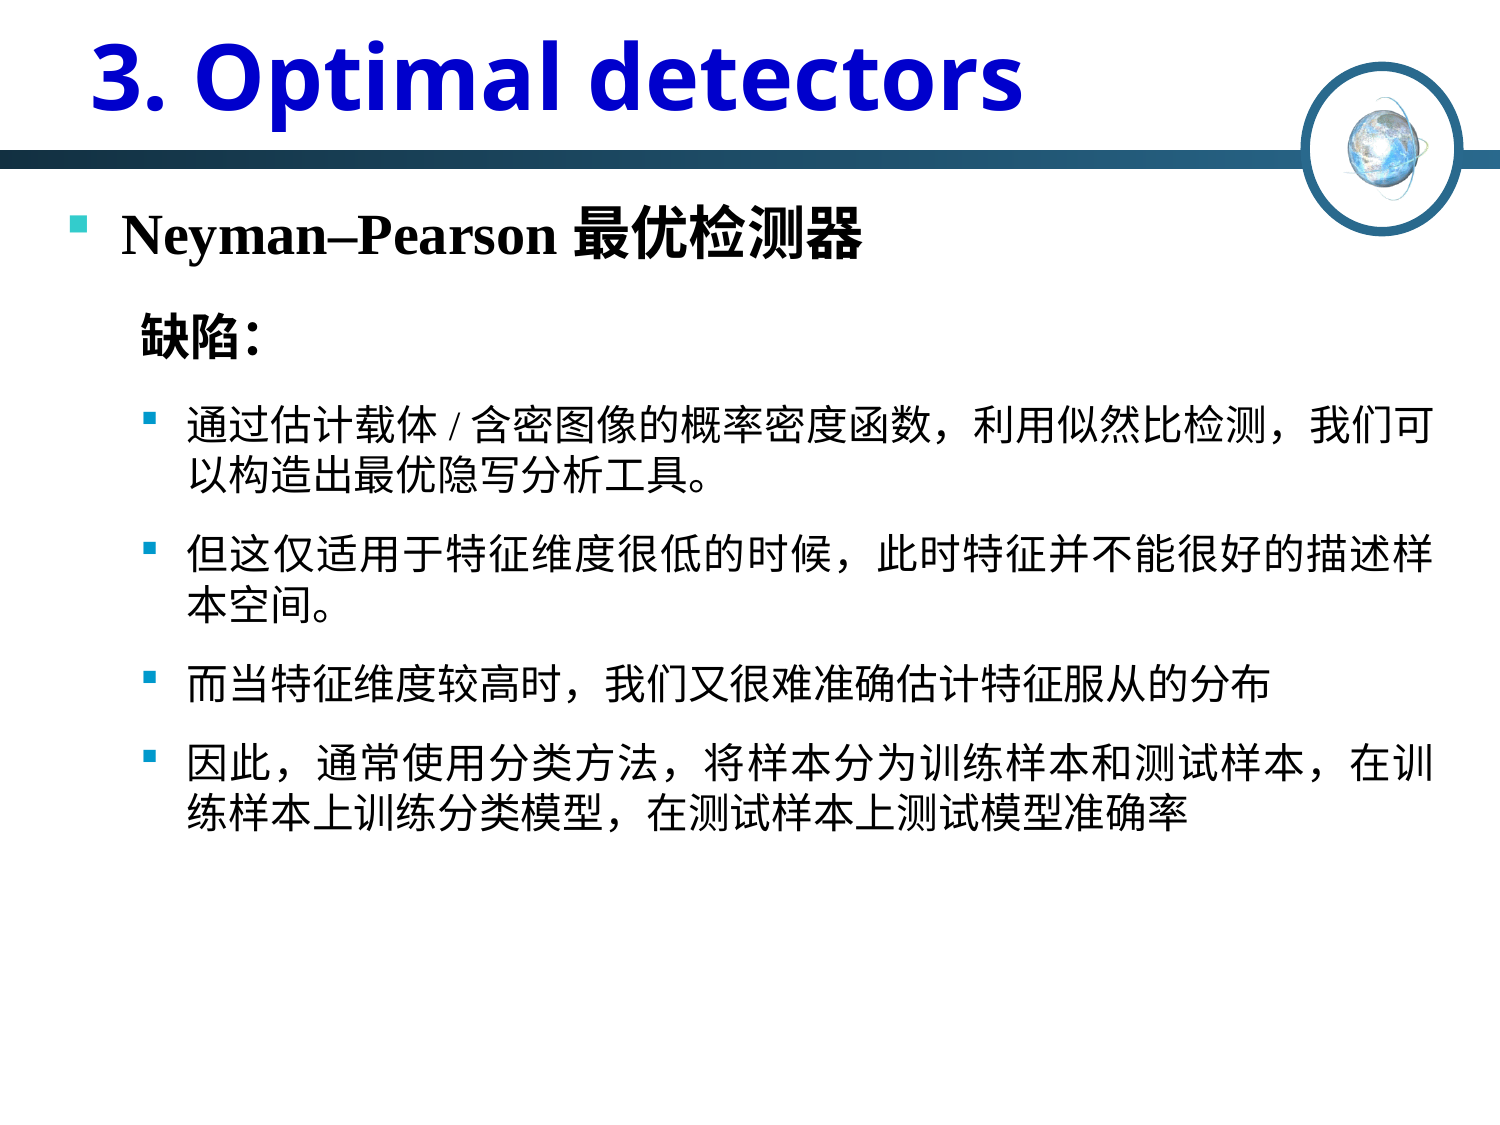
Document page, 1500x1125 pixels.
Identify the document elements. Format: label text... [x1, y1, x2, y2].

list Neyman–Pearson最优检测器 缺陷： 通过估计载体/含密图像的概率密度函数，利用似然比检测，我们可以构造出最优隐写分析工具。 但这仅适用于特征维度很低的时候，此时特征并不能很好的描述样本空间。 而当特征维度较高时，我们又很难准确估计特征服从的分布 因此，通常使用分类方法，将样本分为训练样本和测试样本，在训练样本上训练分类模型，在测试样本上测试模型准确率 [50, 189, 1450, 1088]
picture [1310, 72, 1454, 189]
title 3. Optimal detectors [75, 37, 1288, 130]
